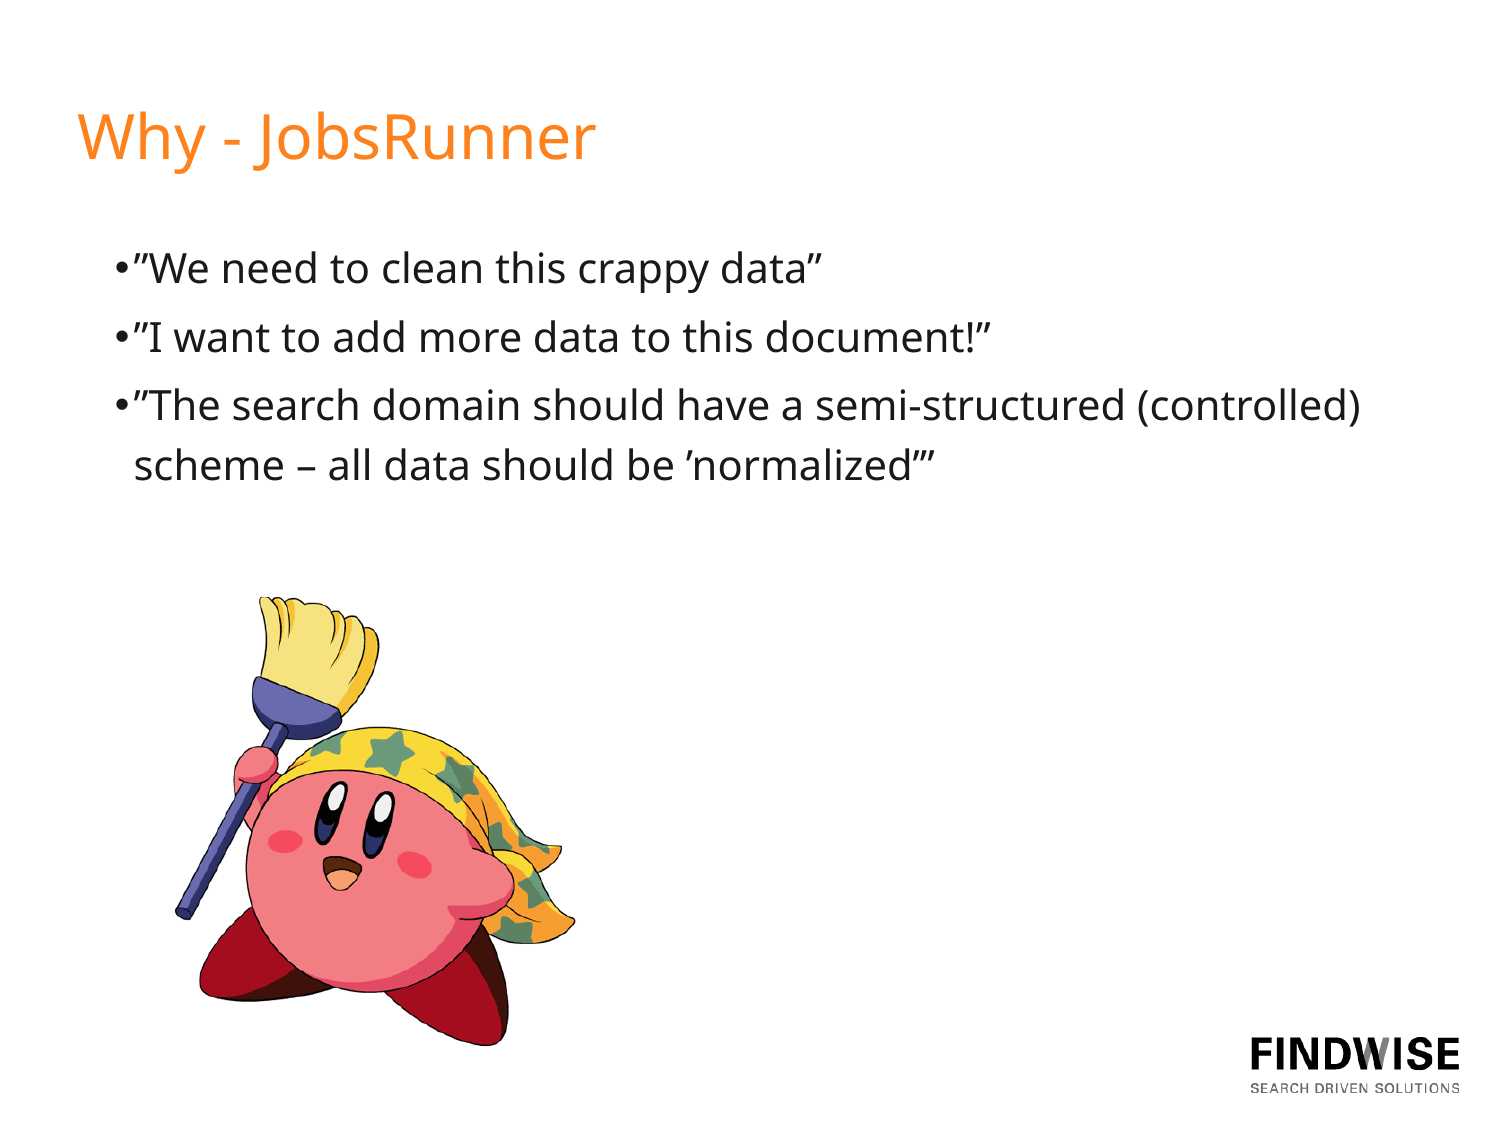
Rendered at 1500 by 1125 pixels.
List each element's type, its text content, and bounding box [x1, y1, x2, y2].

list Why - JobsRunner [62, 75, 1258, 188]
text_box ”We need to clean this crappy data” ”I want to add more data to this document!” ”The search domain should have a semi-structured (controlled) scheme – all data should be ’normalized’” [99, 224, 1400, 1000]
picture [1250, 1037, 1459, 1093]
picture [147, 597, 585, 1050]
